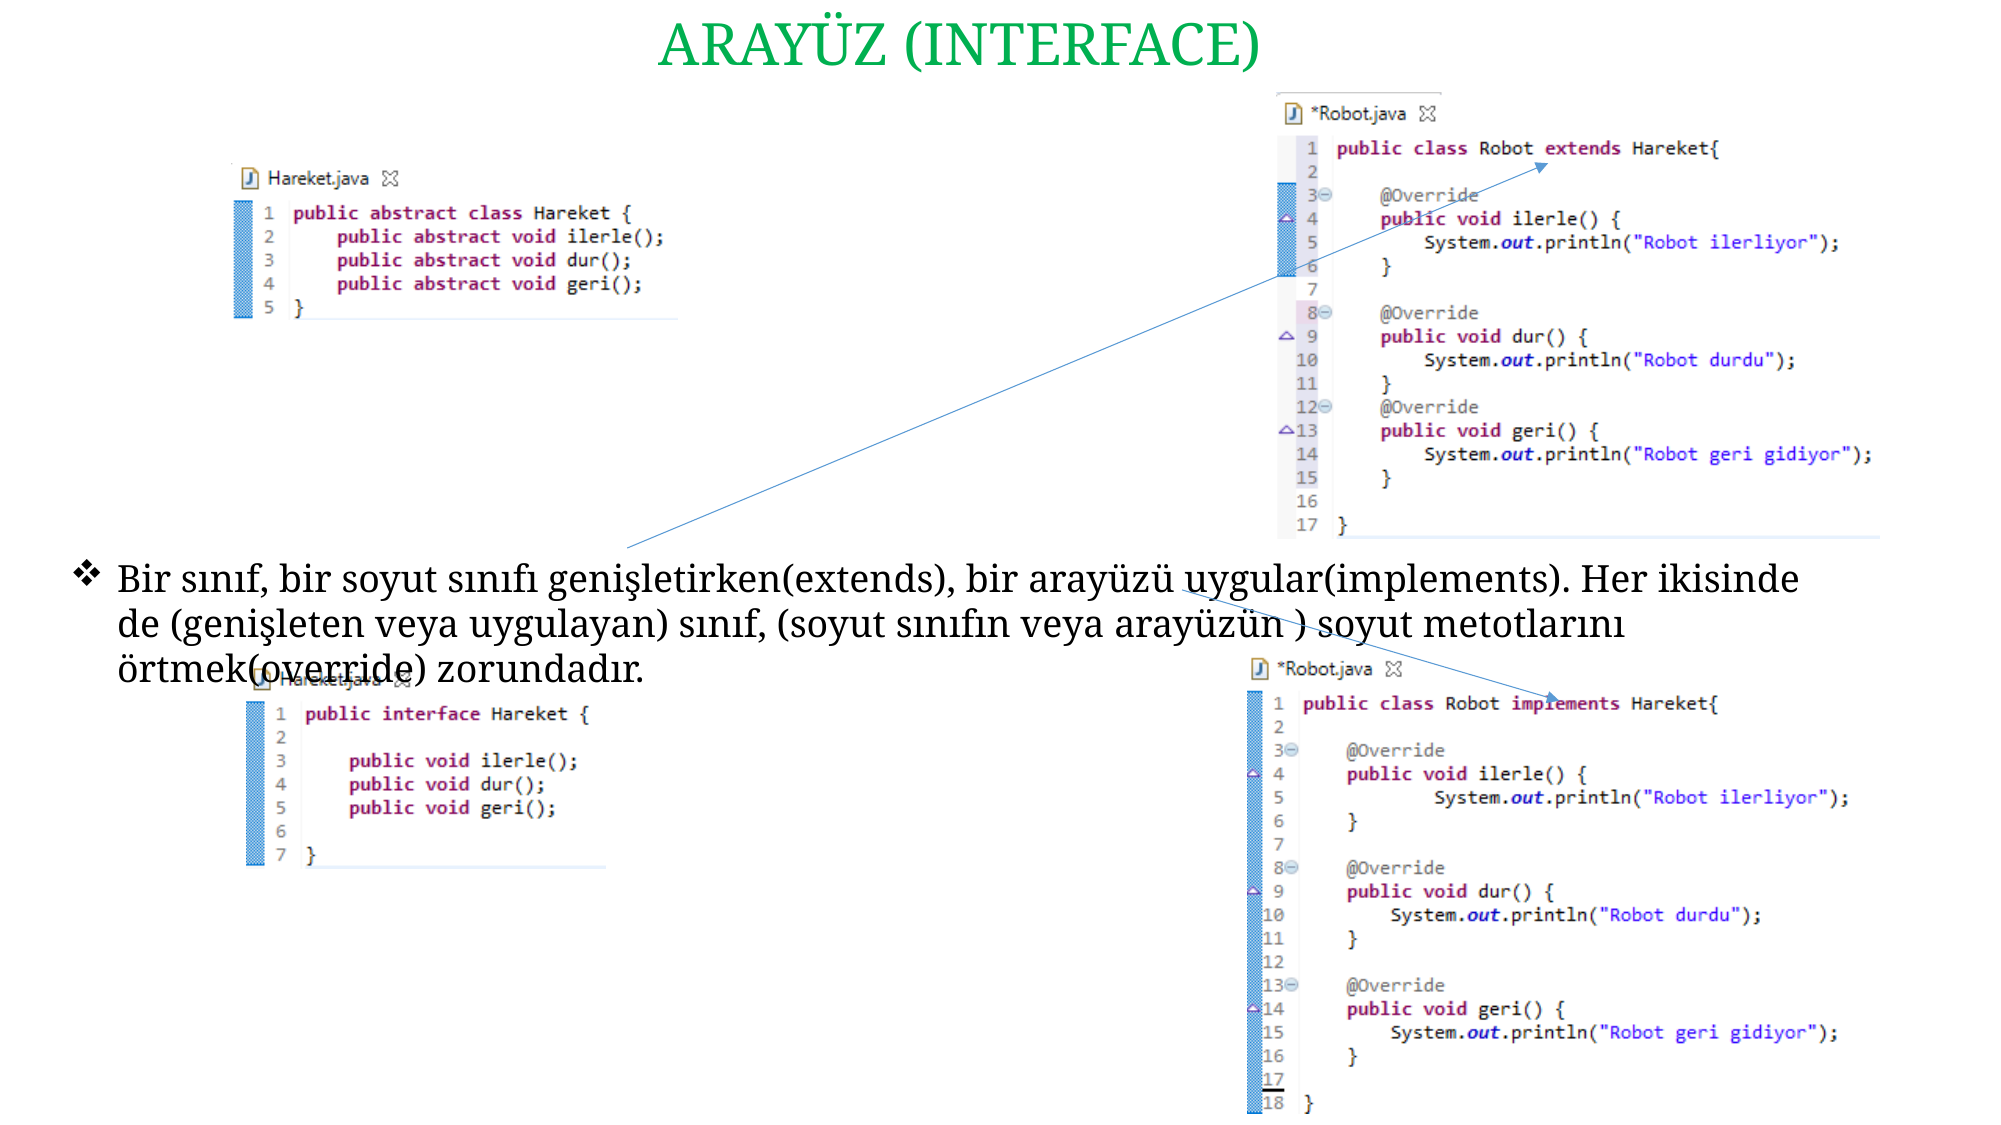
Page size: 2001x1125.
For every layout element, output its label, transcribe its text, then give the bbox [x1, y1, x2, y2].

text_box ARAYÜZ (INTERFACE) [644, 0, 1278, 85]
picture [1247, 652, 1872, 1114]
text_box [627, 163, 1549, 549]
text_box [1182, 589, 1560, 701]
picture [1276, 92, 1880, 539]
picture [231, 163, 627, 320]
text_box Bir sınıf, bir soyut sınıfı genişletirken(extends), bir arayüzü uygular(implements). Her ikisinde de (genişleten veya uygulayan) sınıf, (soyut sınıfın veya arayüzün ) soyut metotlarını örtmek(override) zorundadır. [55, 548, 1855, 698]
picture [246, 663, 606, 869]
